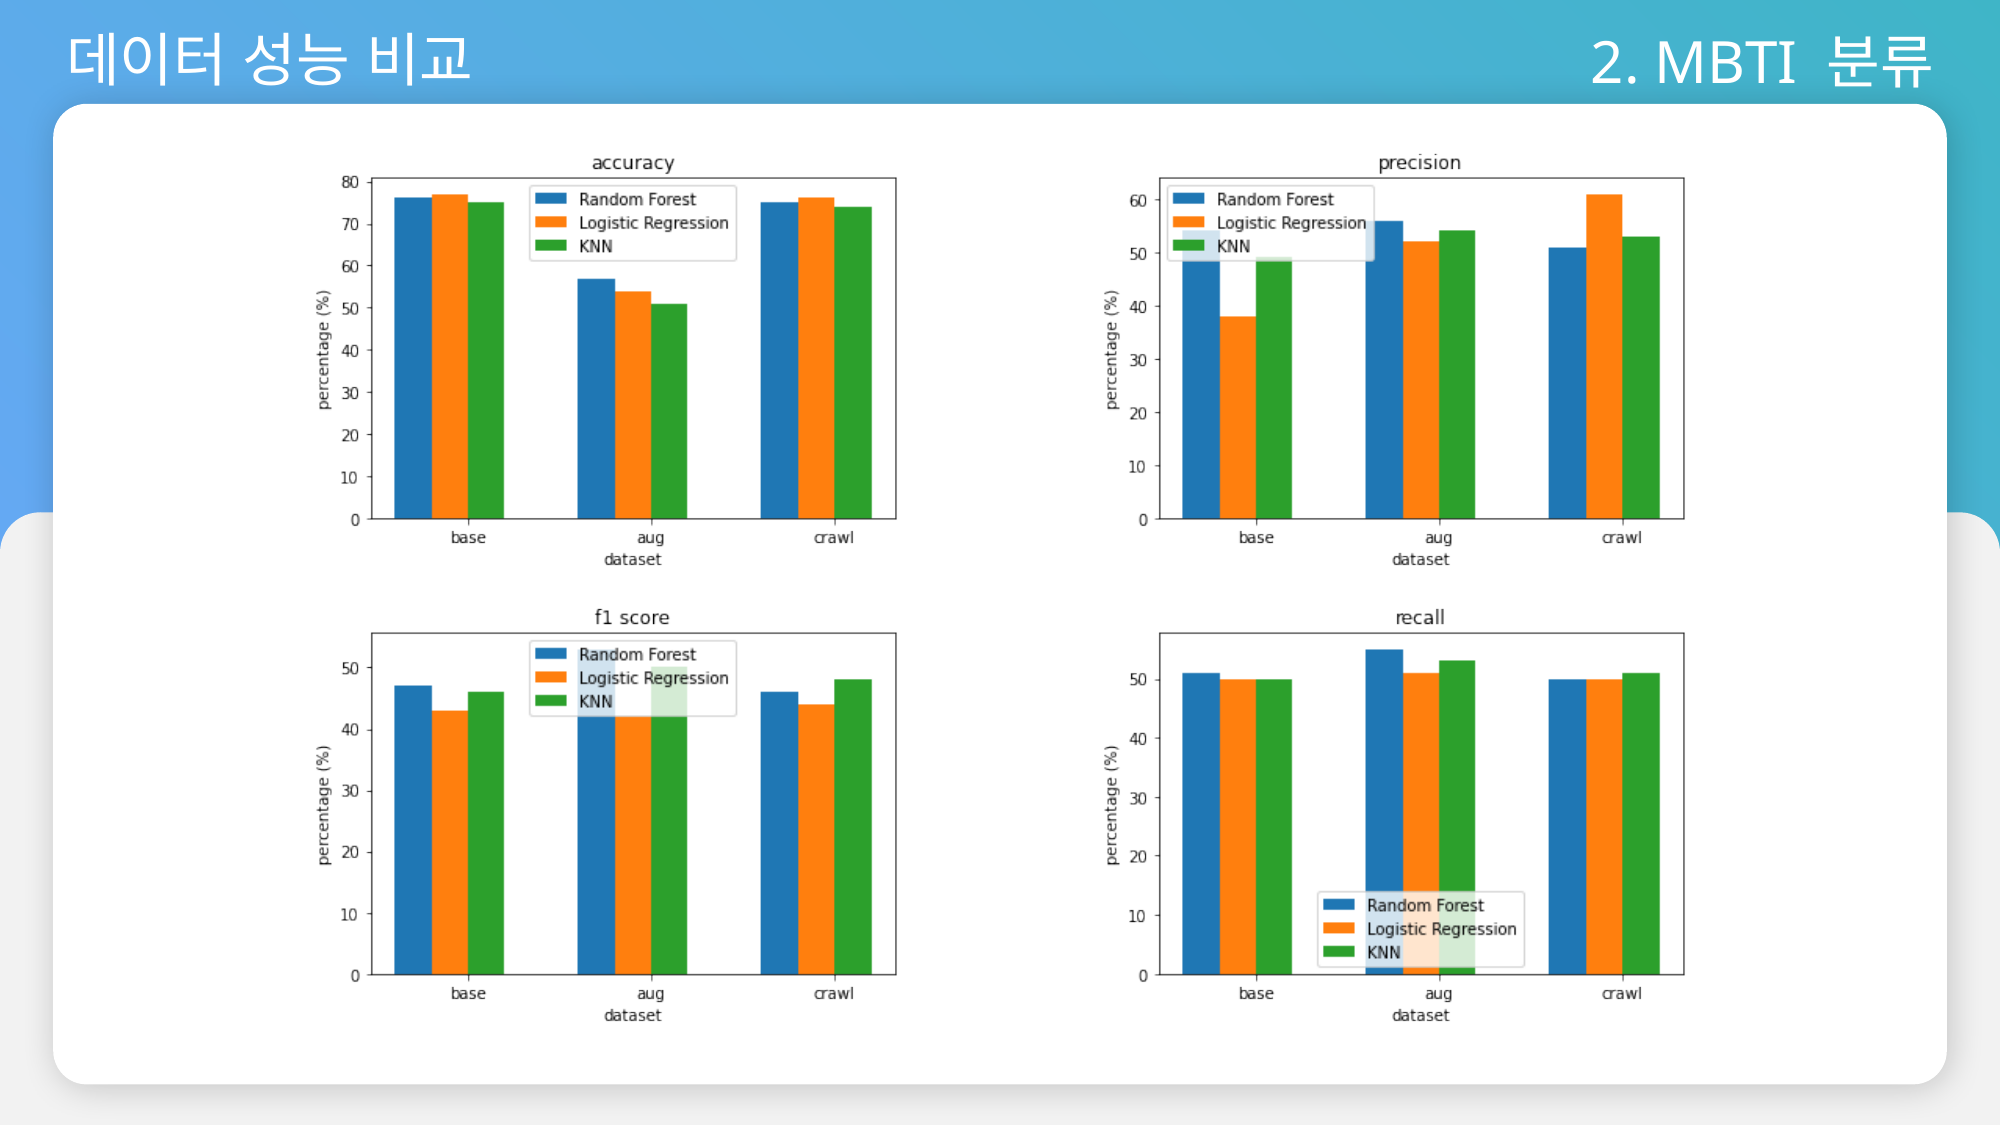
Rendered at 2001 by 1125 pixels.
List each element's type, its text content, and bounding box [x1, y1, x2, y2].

picture [1095, 598, 1693, 1034]
picture [1095, 143, 1693, 579]
text_box 데이터 성능 비교 [49, 1, 1949, 101]
picture [307, 143, 905, 579]
picture [307, 598, 905, 1034]
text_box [0, 103, 2000, 1125]
